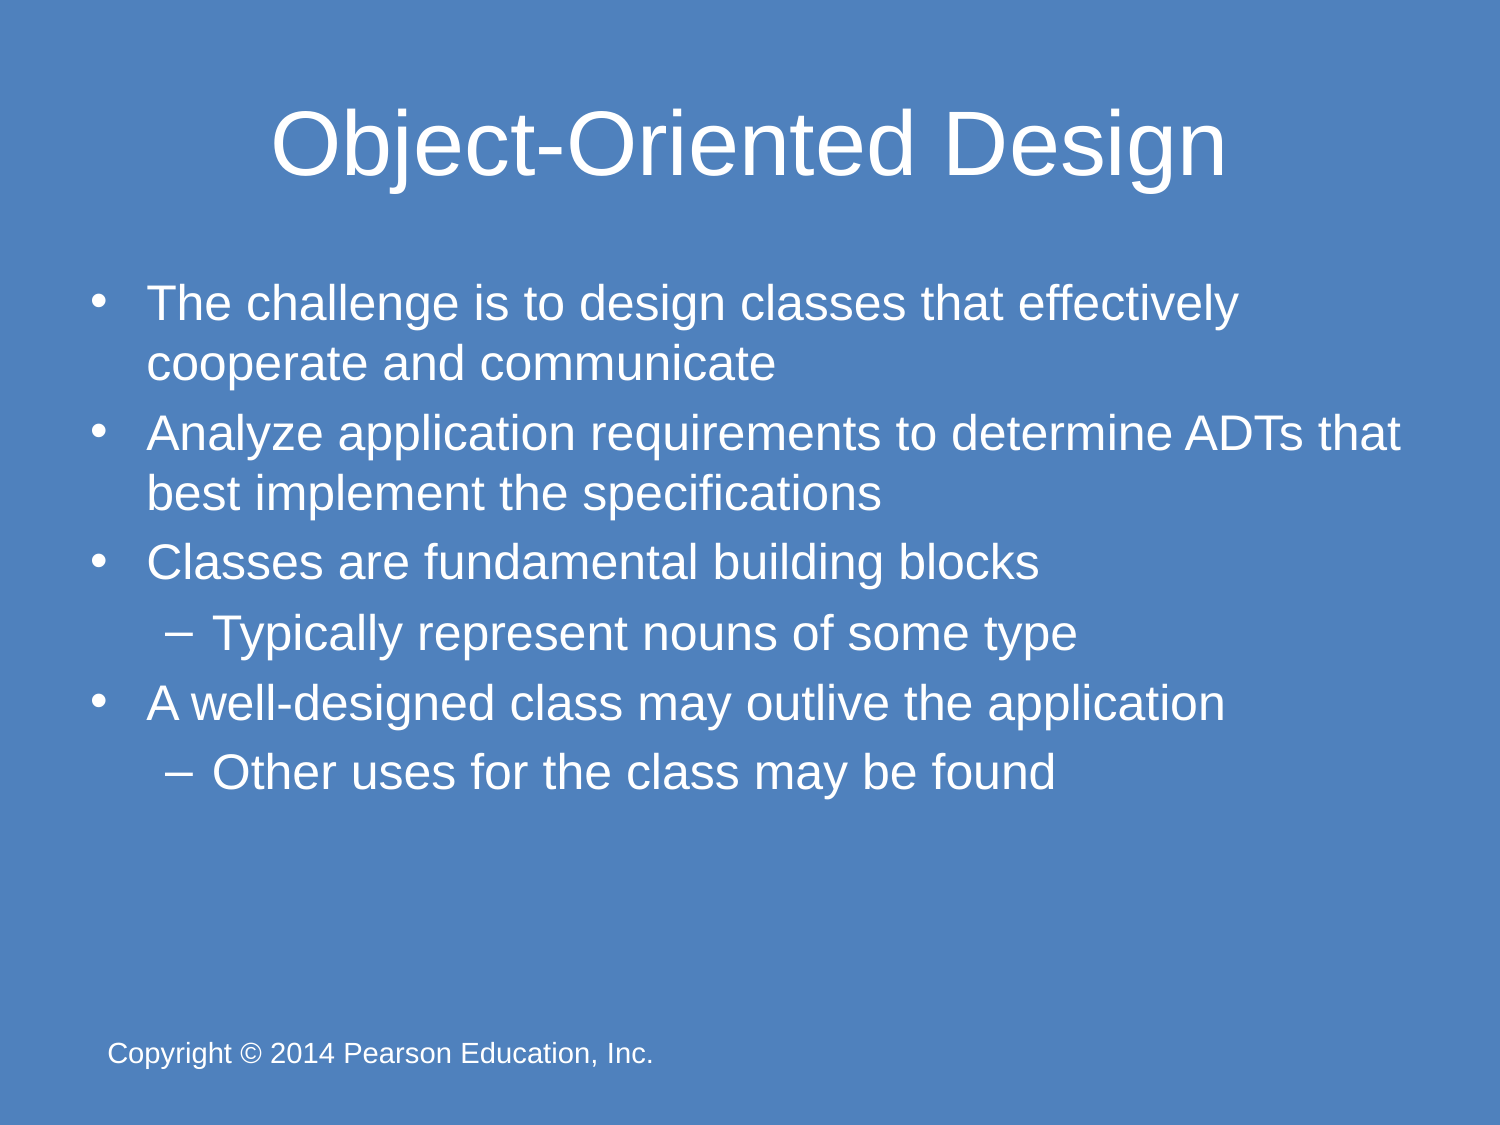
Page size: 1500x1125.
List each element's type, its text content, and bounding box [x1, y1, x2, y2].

list The challenge is to design classes that effectively cooperate and communicate Analyze application requirements to determine ADTs that best implement the specifications Classes are fundamental building blocks Typically represent nouns of some type A well-designed class may outlive the application Other uses for the class may be found [75, 262, 1425, 1005]
title Object-Oriented Design [75, 45, 1425, 233]
